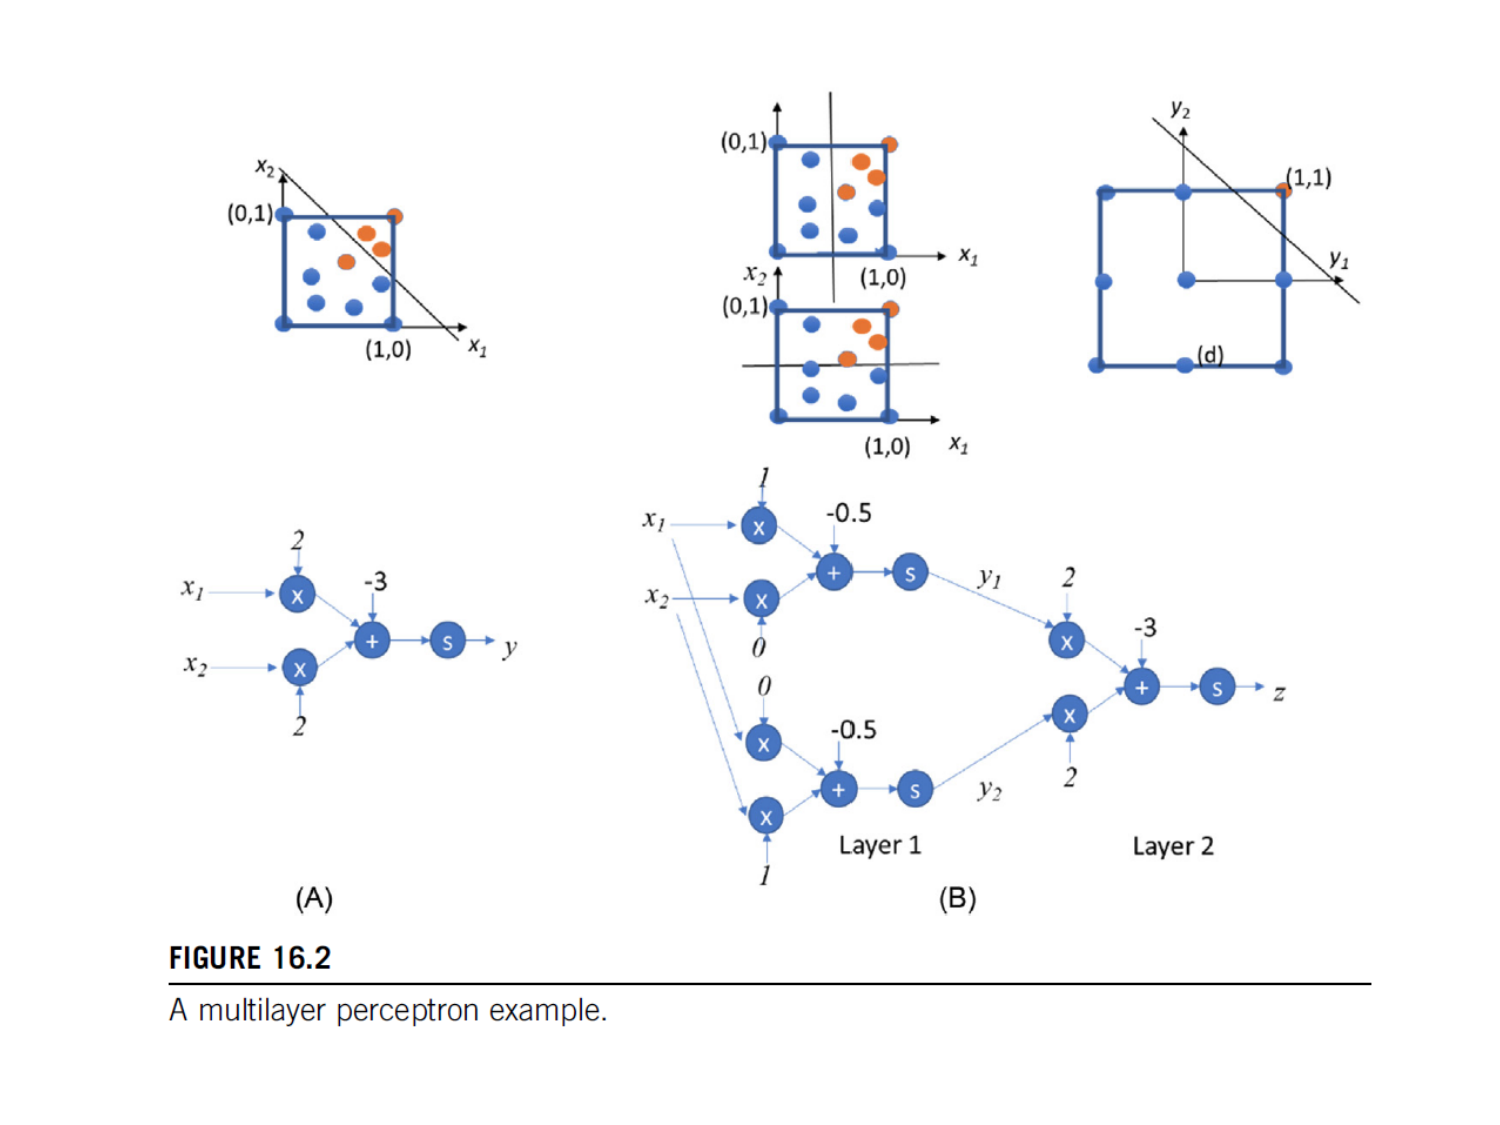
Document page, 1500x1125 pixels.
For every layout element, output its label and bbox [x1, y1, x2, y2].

picture [137, 74, 1395, 1044]
